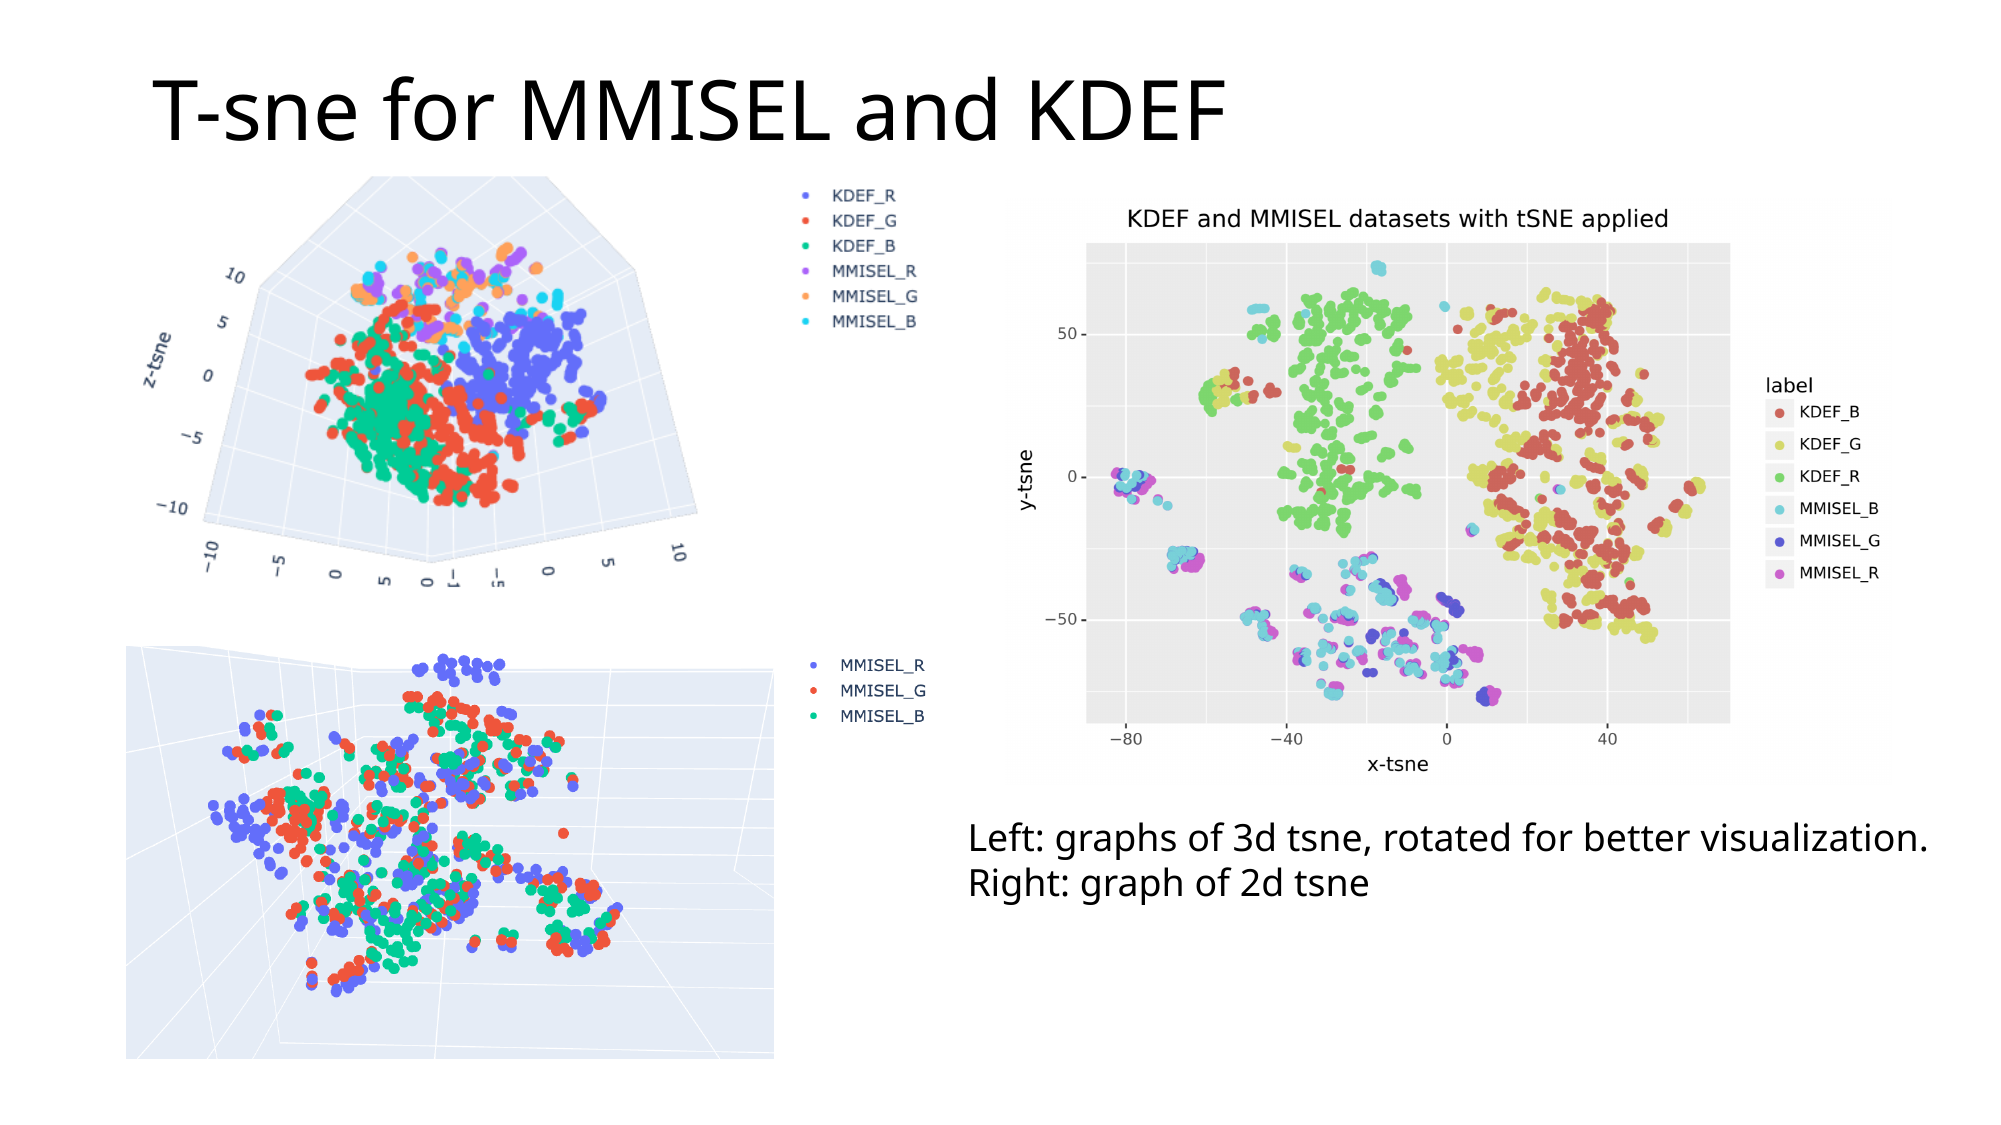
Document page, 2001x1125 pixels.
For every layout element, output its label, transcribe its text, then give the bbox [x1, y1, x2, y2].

picture [114, 641, 941, 1085]
title T-sne for MMISEL and KDEF [137, 59, 1863, 168]
picture [114, 167, 941, 619]
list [1005, 198, 1892, 785]
text_box Left: graphs of 3d tsne, rotated for better visualization. Right: graph of 2d tsne [952, 806, 1945, 912]
